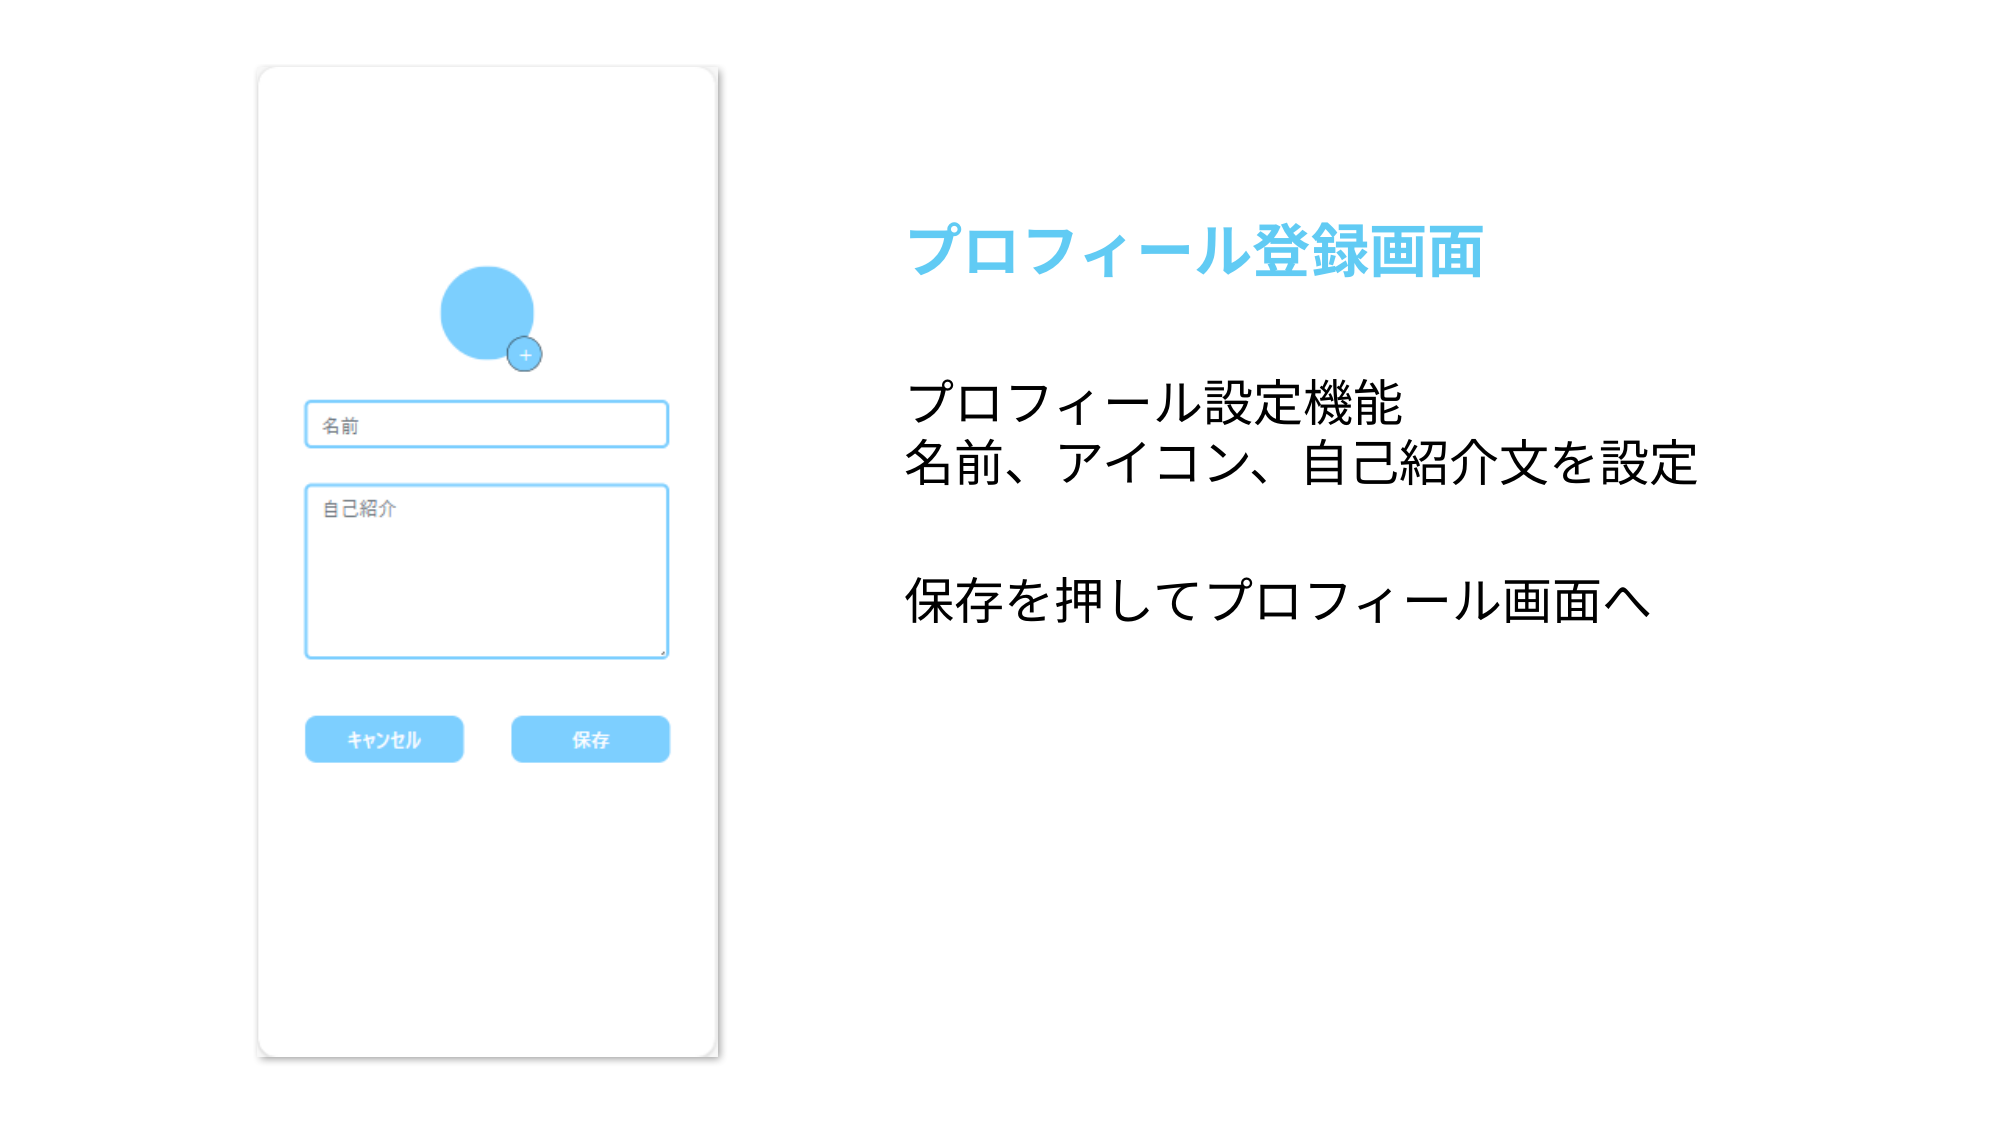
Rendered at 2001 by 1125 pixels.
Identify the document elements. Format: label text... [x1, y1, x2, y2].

text_box 保存を押してプロフィール画面へ [890, 562, 1722, 638]
text_box プロフィール登録画面 [890, 207, 1582, 292]
picture [256, 67, 719, 1058]
text_box プロフィール設定機能 名前、アイコン、自己紹介文を設定 [890, 363, 1780, 499]
